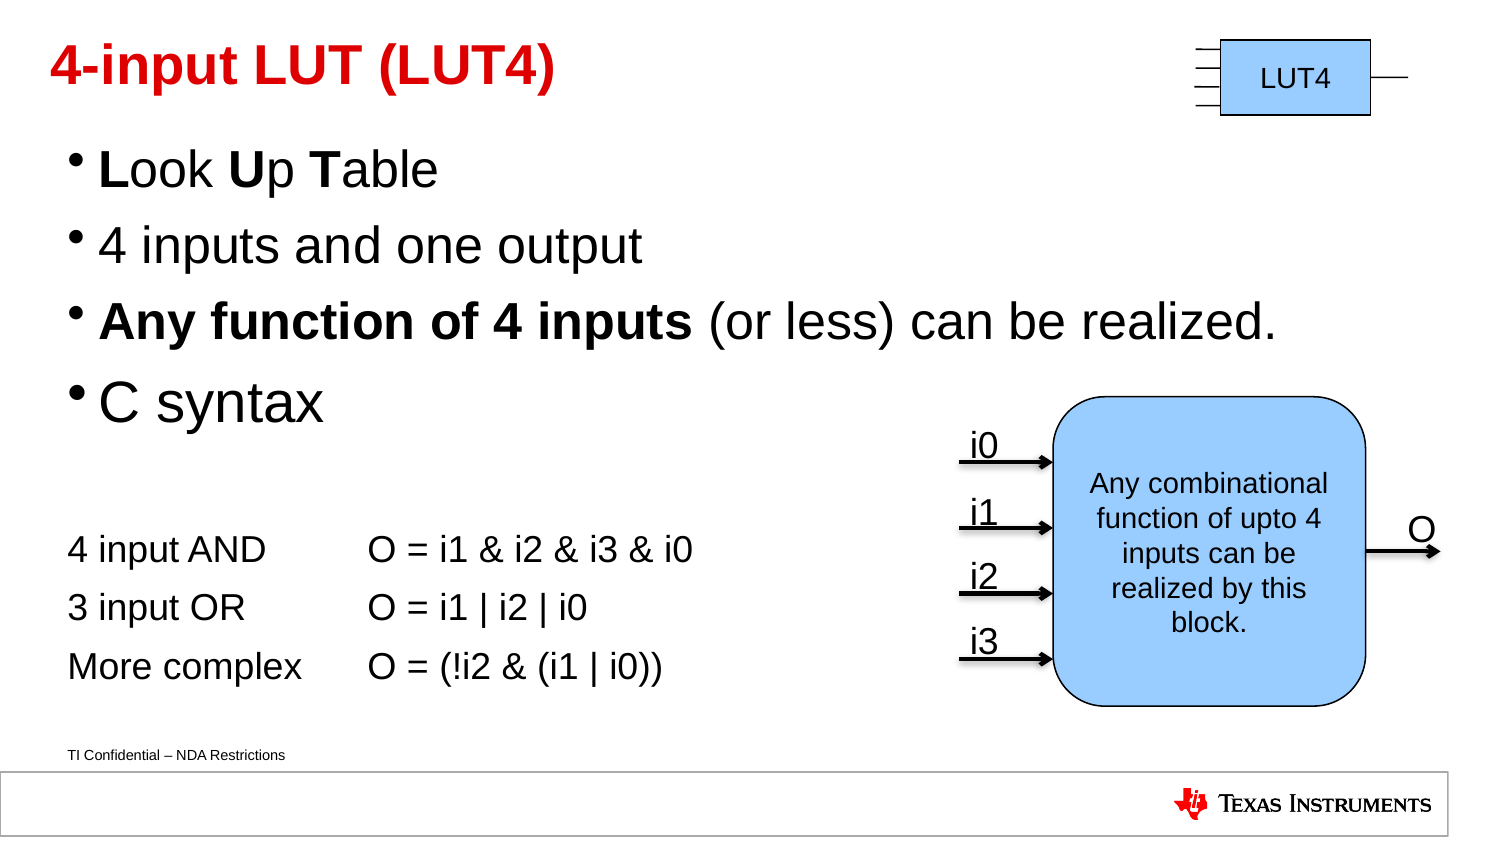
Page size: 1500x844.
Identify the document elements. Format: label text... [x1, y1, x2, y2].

picture [1174, 788, 1431, 820]
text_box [1194, 39, 1409, 116]
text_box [940, 396, 1466, 707]
title 4-input LUT (LUT4) [37, 17, 1426, 119]
list Look Up Table 4 inputs and one output Any function of 4 inputs (or less) can be realized. C syntax 4 input AND O = i1 & i2 & i3 & i0 3 input OR O = i1 | i2 | i0 More complex O = (!i2 & (i1 | i0)) [54, 128, 1444, 738]
